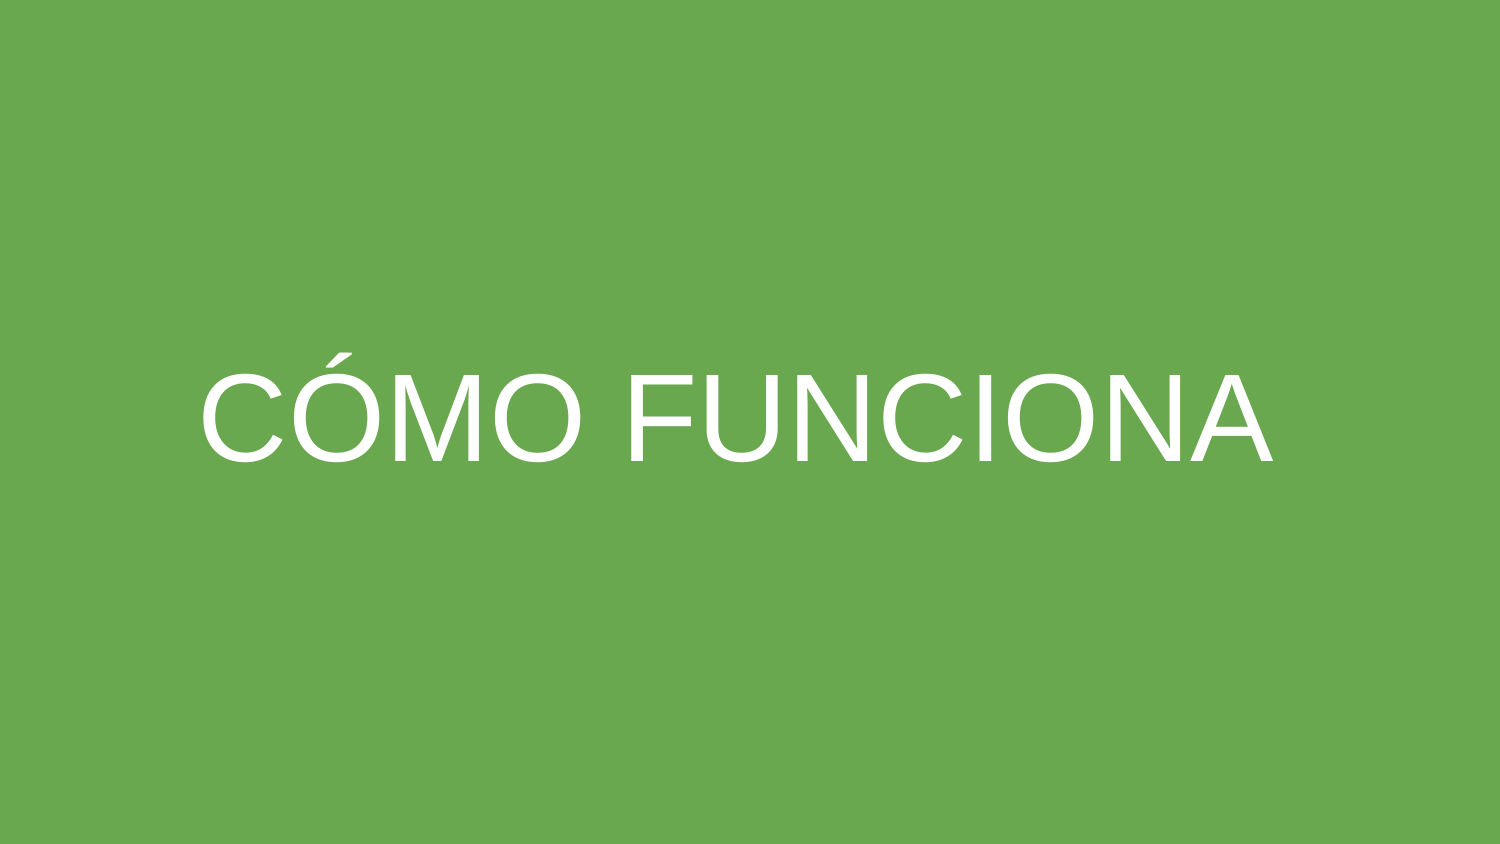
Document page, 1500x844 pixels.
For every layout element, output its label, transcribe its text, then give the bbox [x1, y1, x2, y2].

title CÓMO FUNCIONA [0, 321, 1500, 488]
